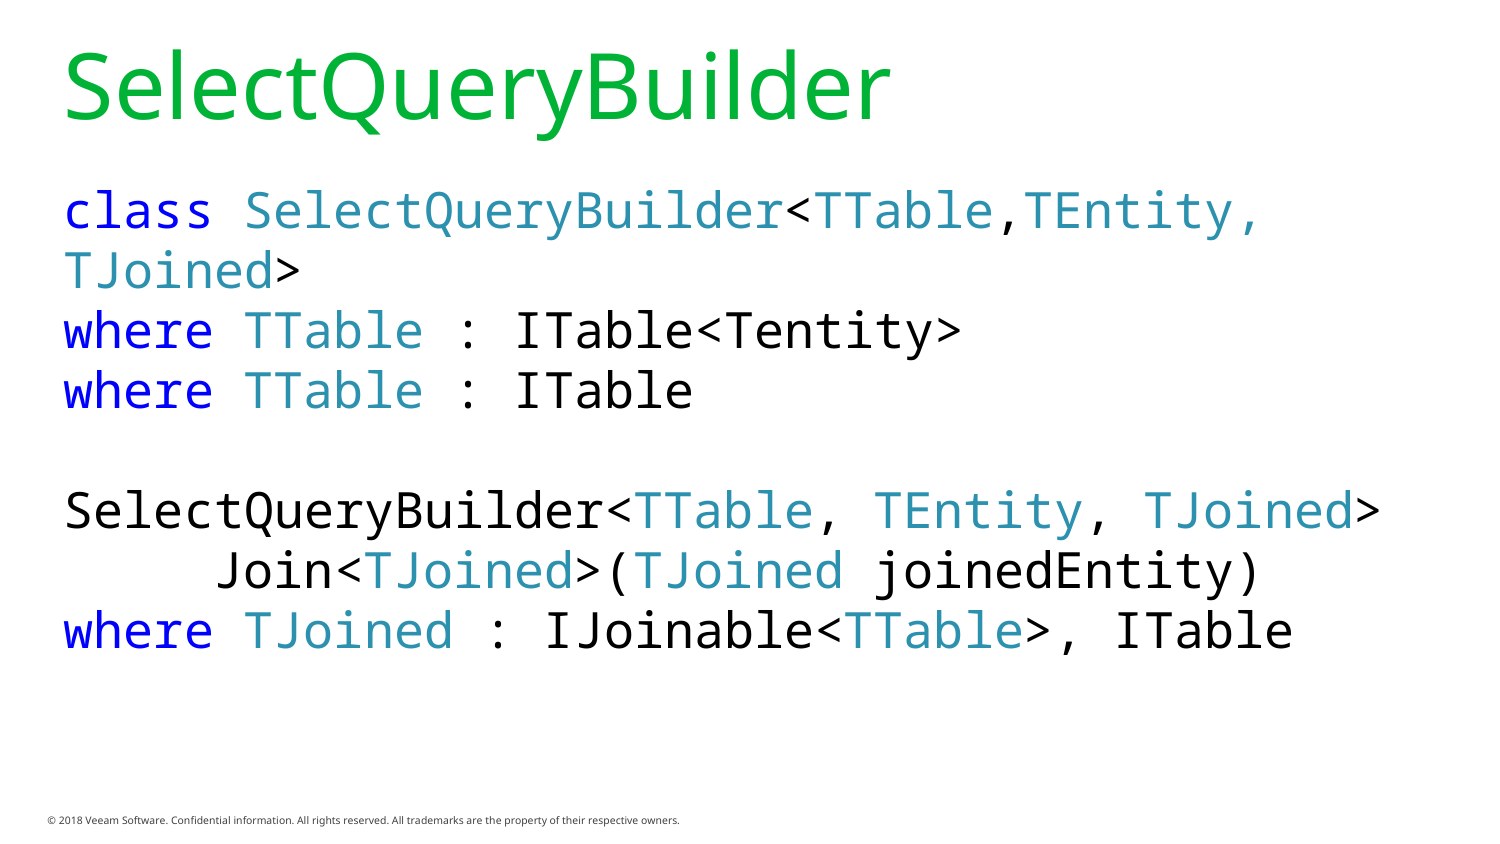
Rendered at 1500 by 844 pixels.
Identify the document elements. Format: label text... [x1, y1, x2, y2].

title SelectQueryBuilder [63, 28, 1436, 140]
list class SelectQueryBuilder<TTable,TEntity, TJoined> where TTable : ITable<Tentity> where TTable : ITable SelectQueryBuilder<TTable, TEntity, TJoined> Join<TJoined>(TJoined joinedEntity) where TJoined : IJoinable<TTable>, ITable [63, 178, 1436, 788]
